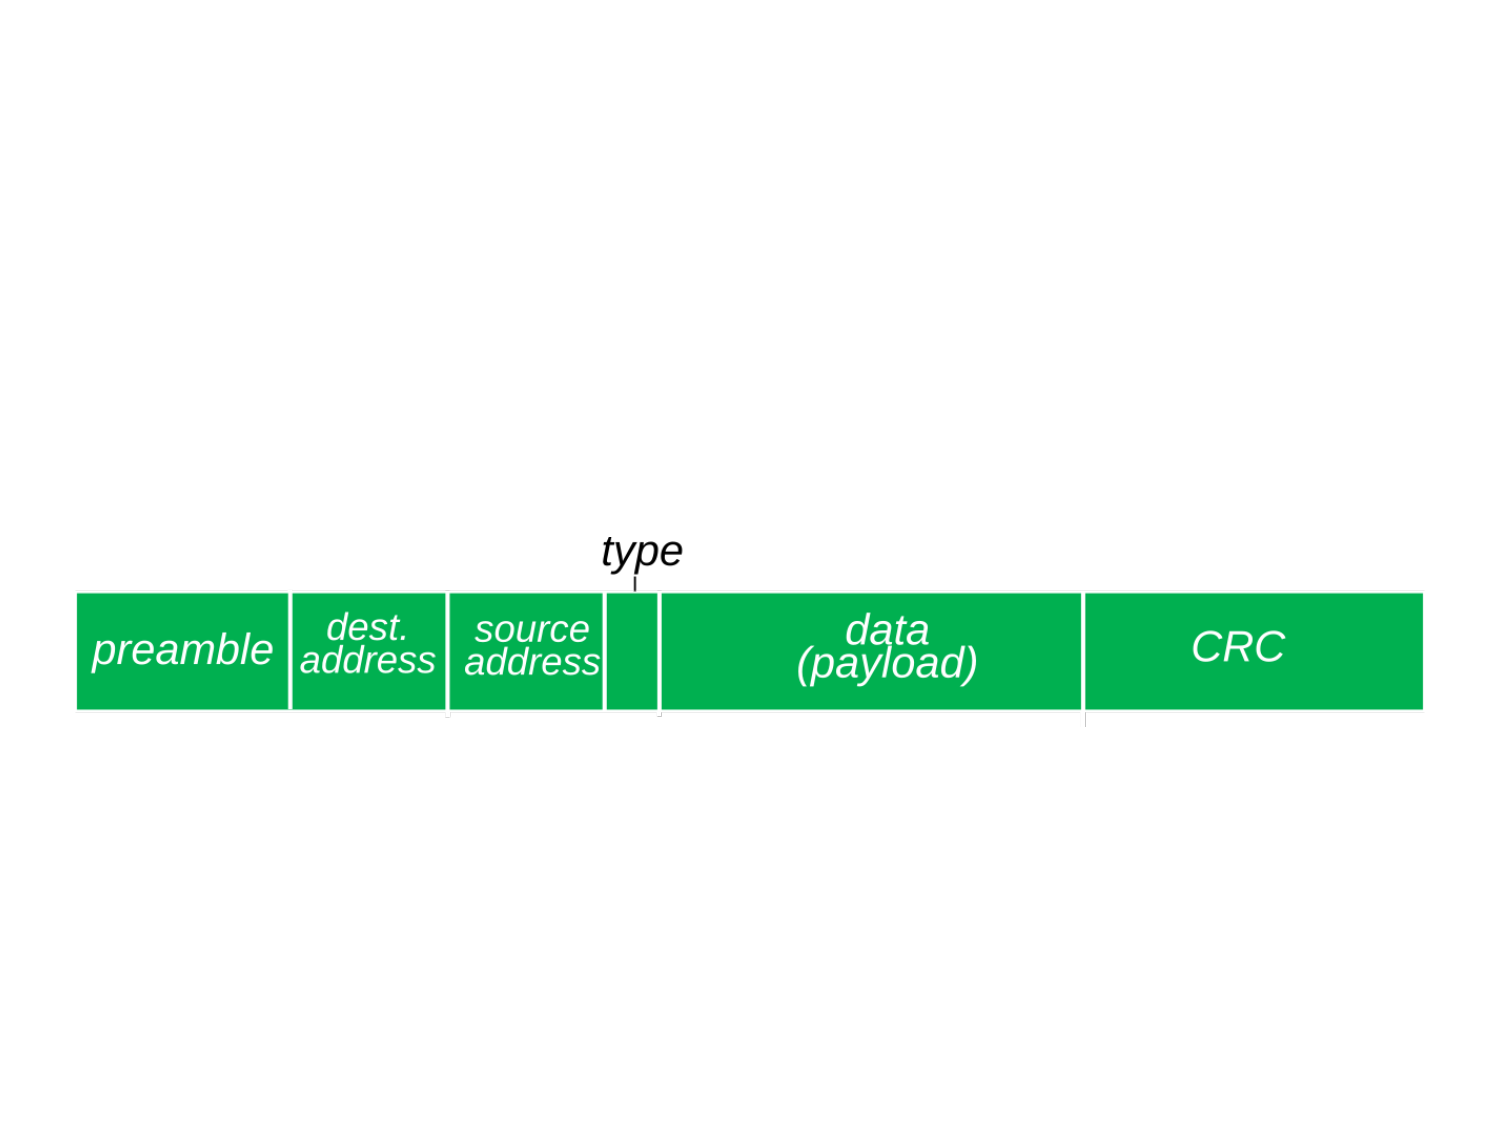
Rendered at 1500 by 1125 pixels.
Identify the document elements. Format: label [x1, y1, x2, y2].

picture [74, 537, 1426, 728]
